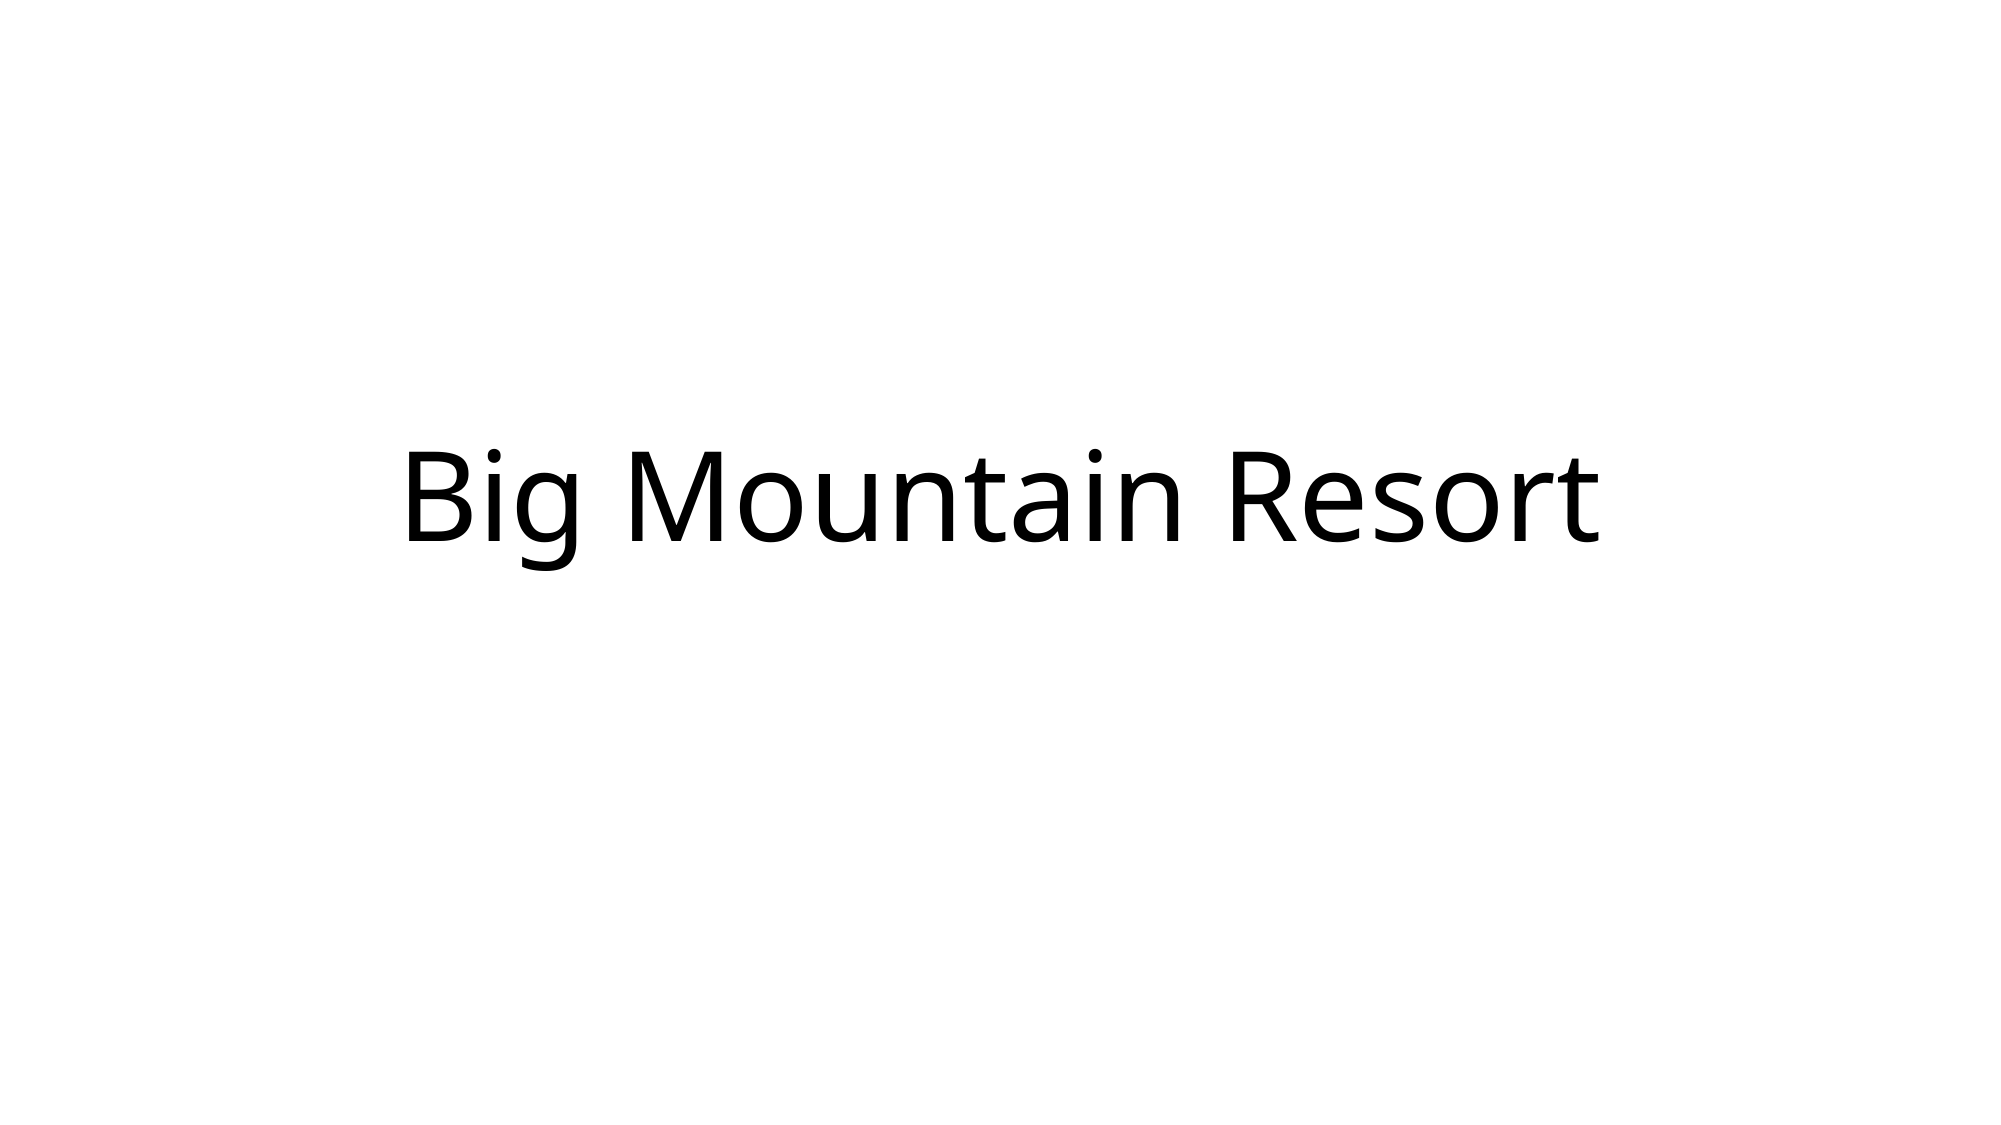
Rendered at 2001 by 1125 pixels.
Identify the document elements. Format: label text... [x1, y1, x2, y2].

title Big Mountain Resort [249, 184, 1750, 576]
